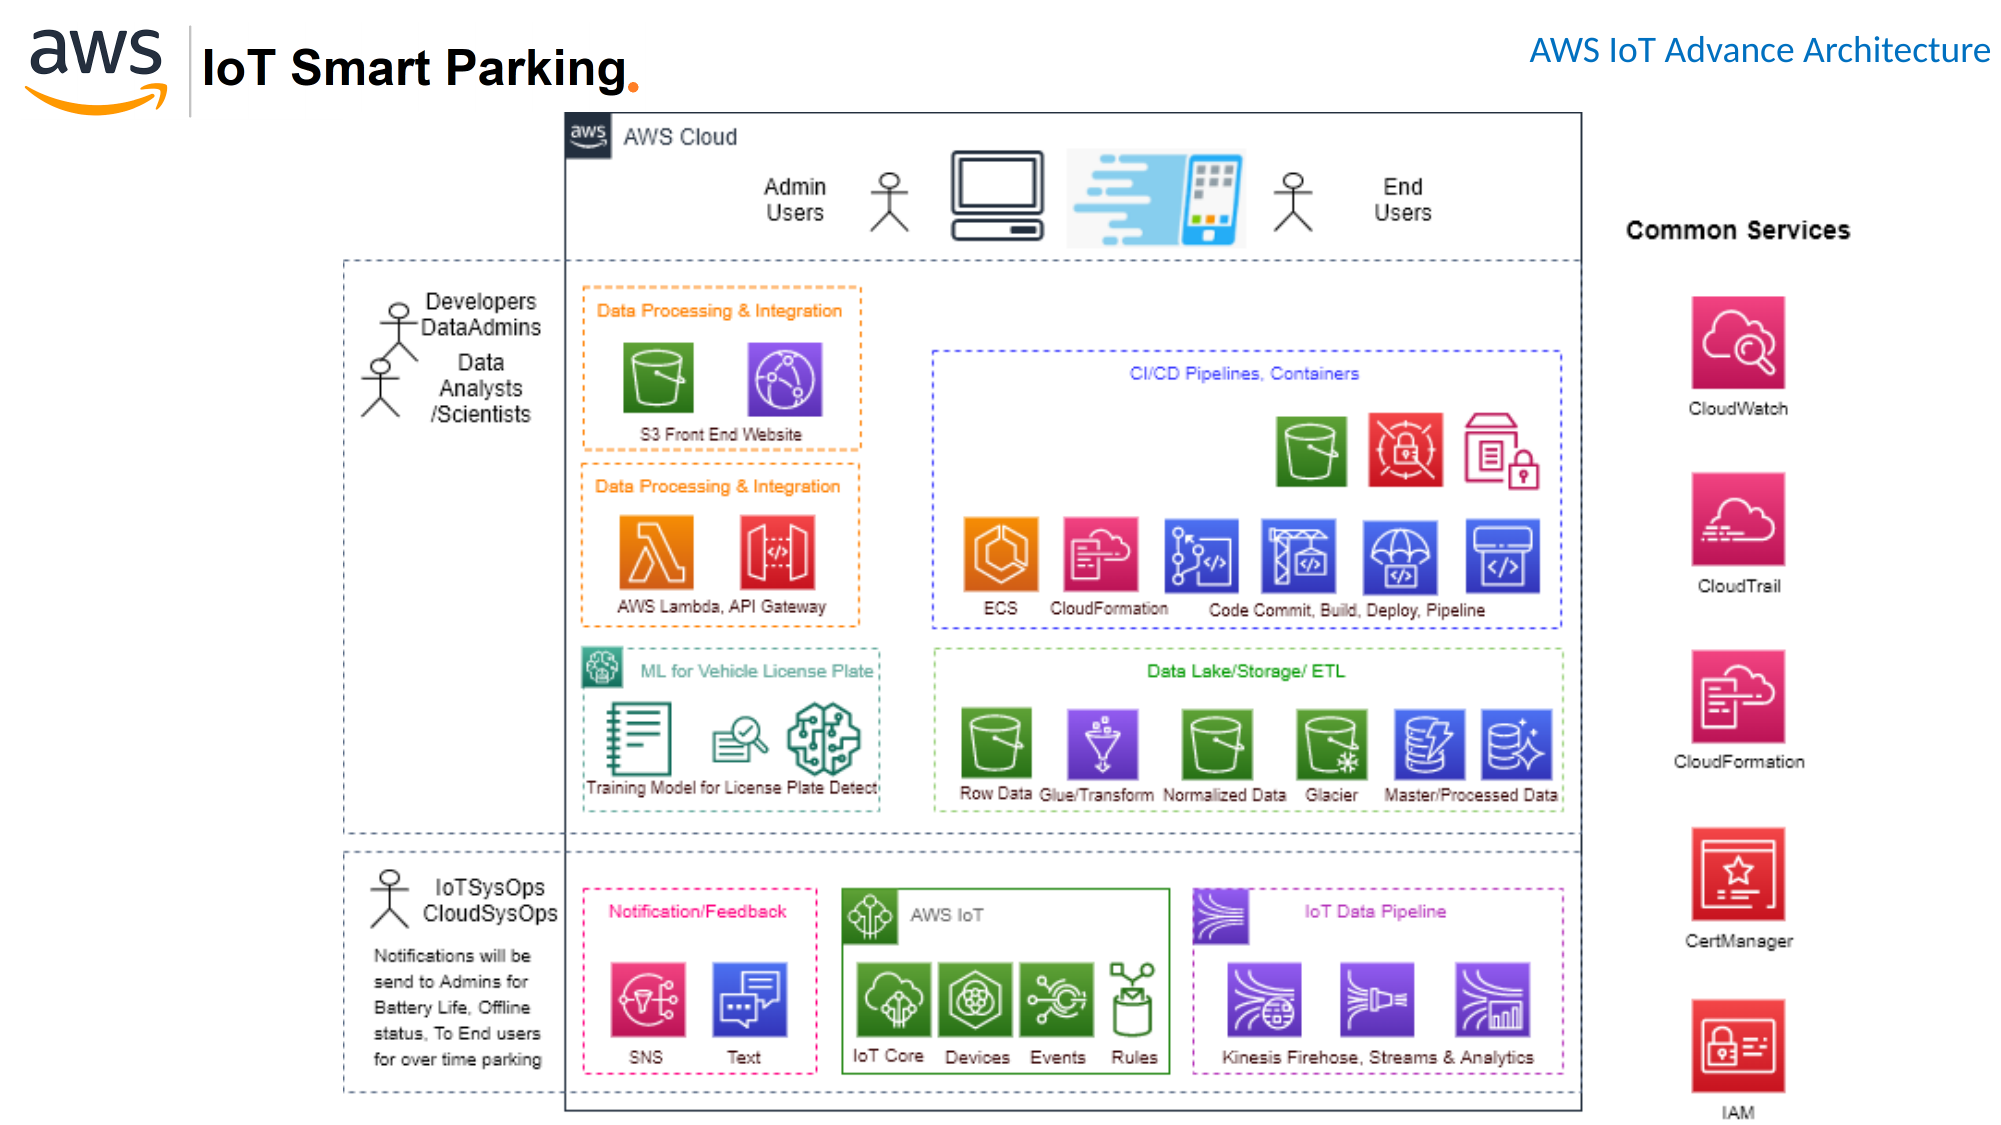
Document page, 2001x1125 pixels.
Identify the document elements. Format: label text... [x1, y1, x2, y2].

picture [21, 22, 1860, 1125]
text_box AWS IoT Advance Architecture [1514, 17, 2000, 77]
